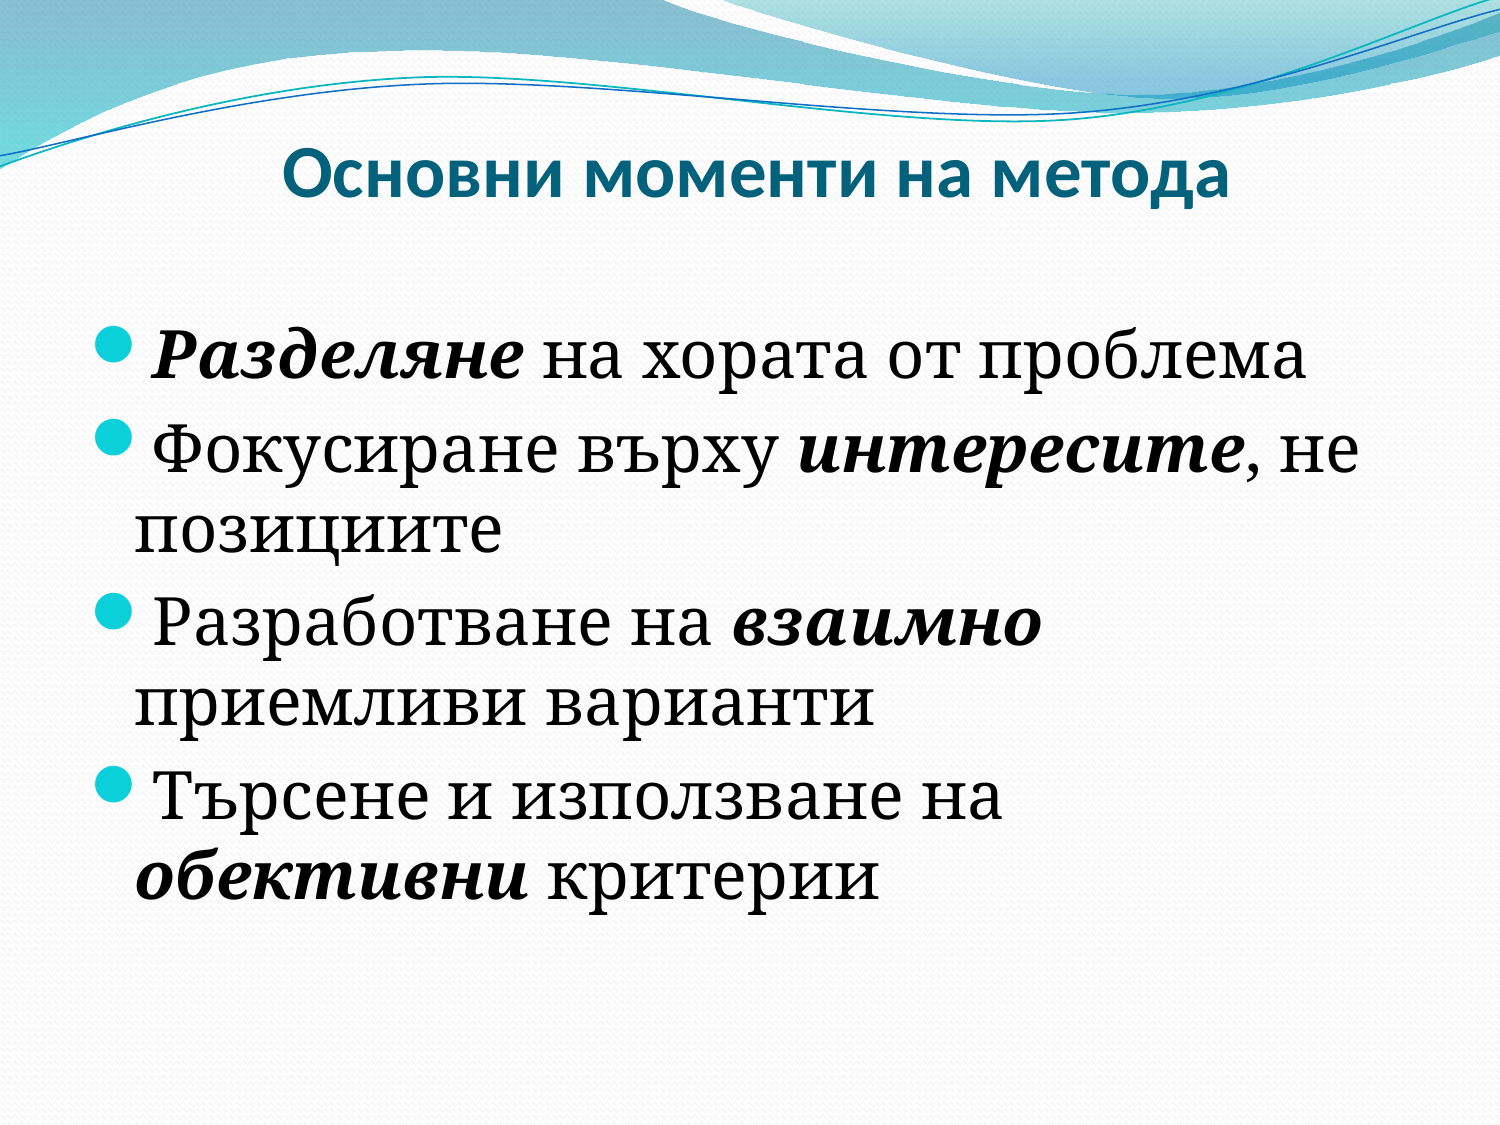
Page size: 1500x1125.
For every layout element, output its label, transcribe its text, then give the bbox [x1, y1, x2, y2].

list Разделяне на хората от проблема Фокусиране върху интересите, не позициите Разработване на взаимно приемливи варианти Търсене и използване на обективни критерии [75, 304, 1425, 1038]
title Основни моменти на метода [82, 105, 1432, 213]
